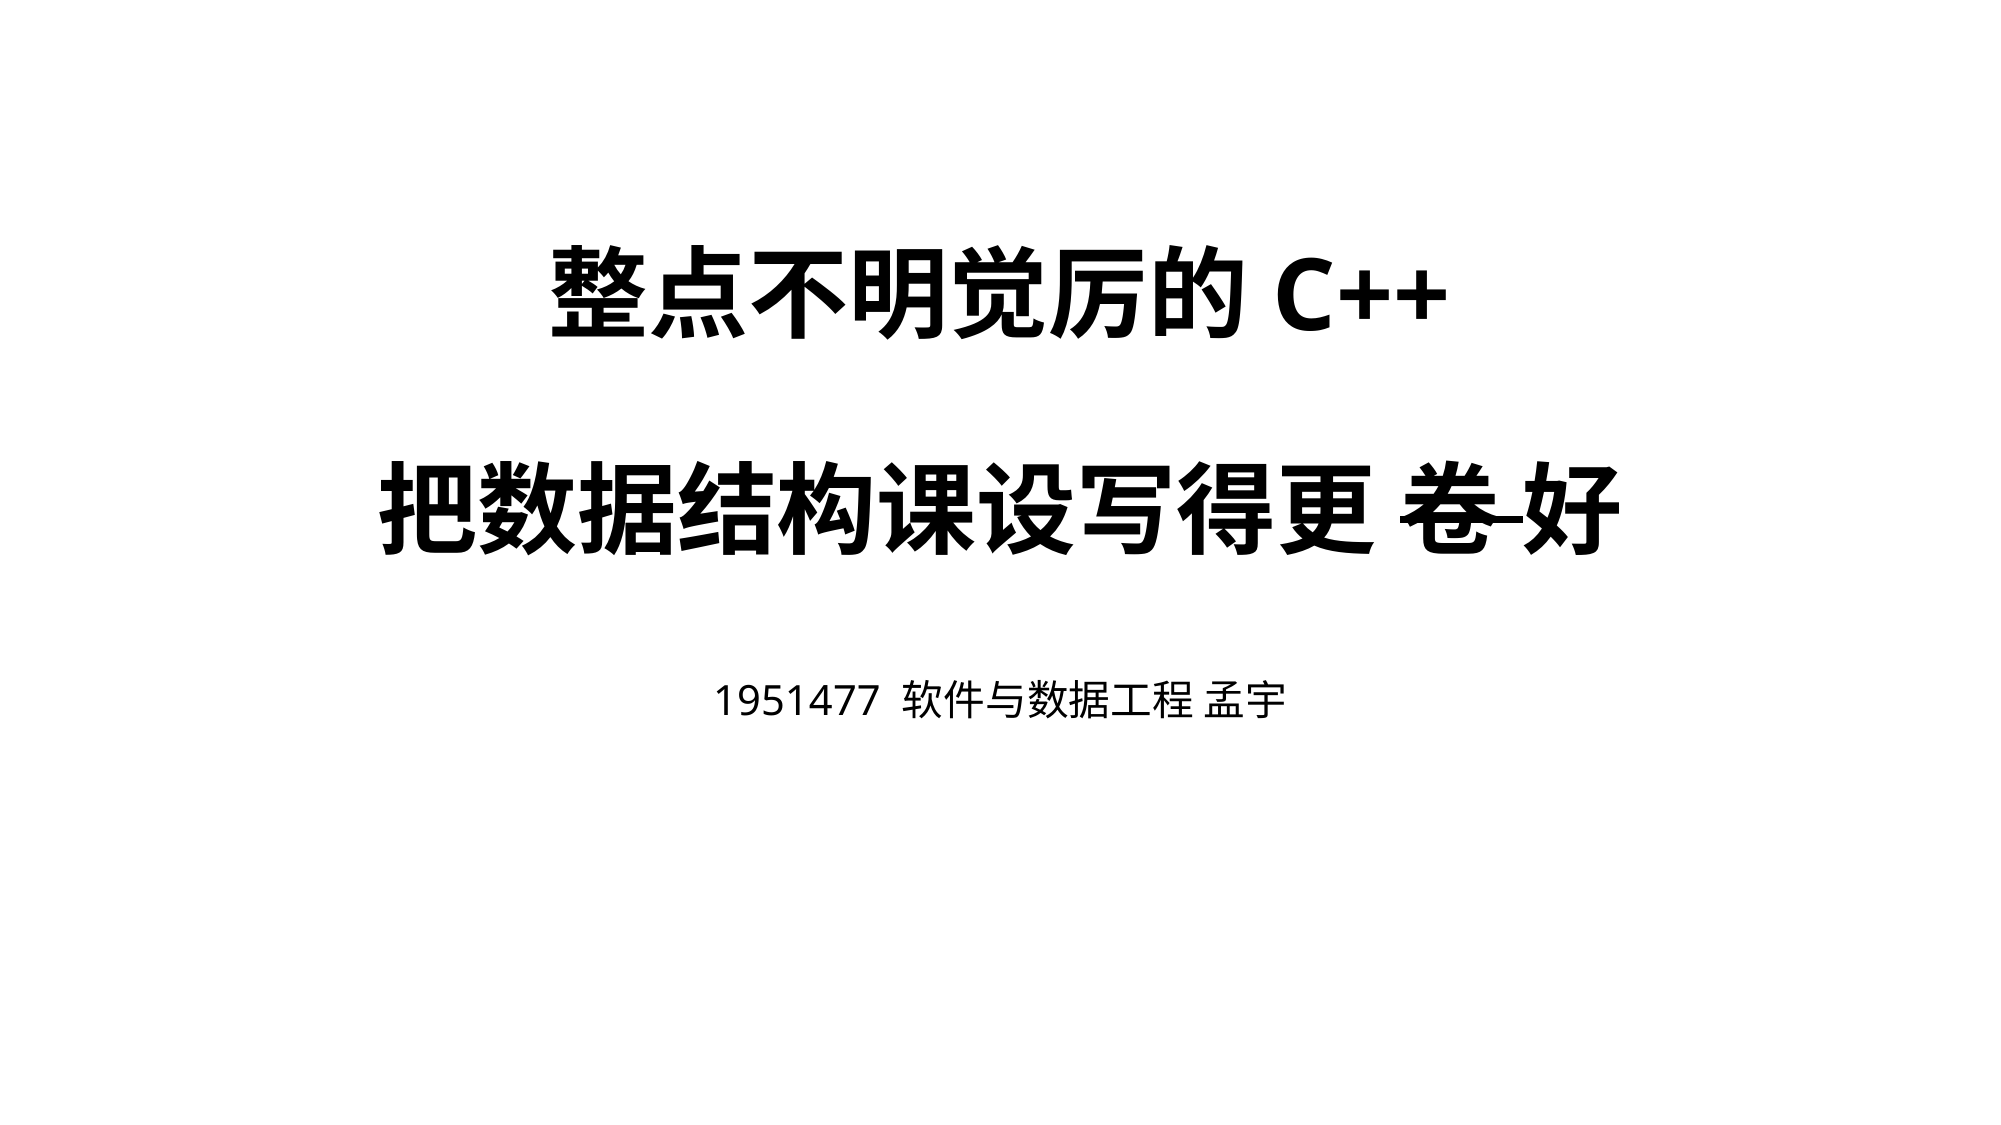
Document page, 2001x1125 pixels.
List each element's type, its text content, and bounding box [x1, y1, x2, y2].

title 整点不明觉厉的C++ 把数据结构课设写得更 卷 好 [249, 184, 1750, 576]
subtitle 1951477 软件与数据工程 孟宇 [249, 590, 1750, 863]
